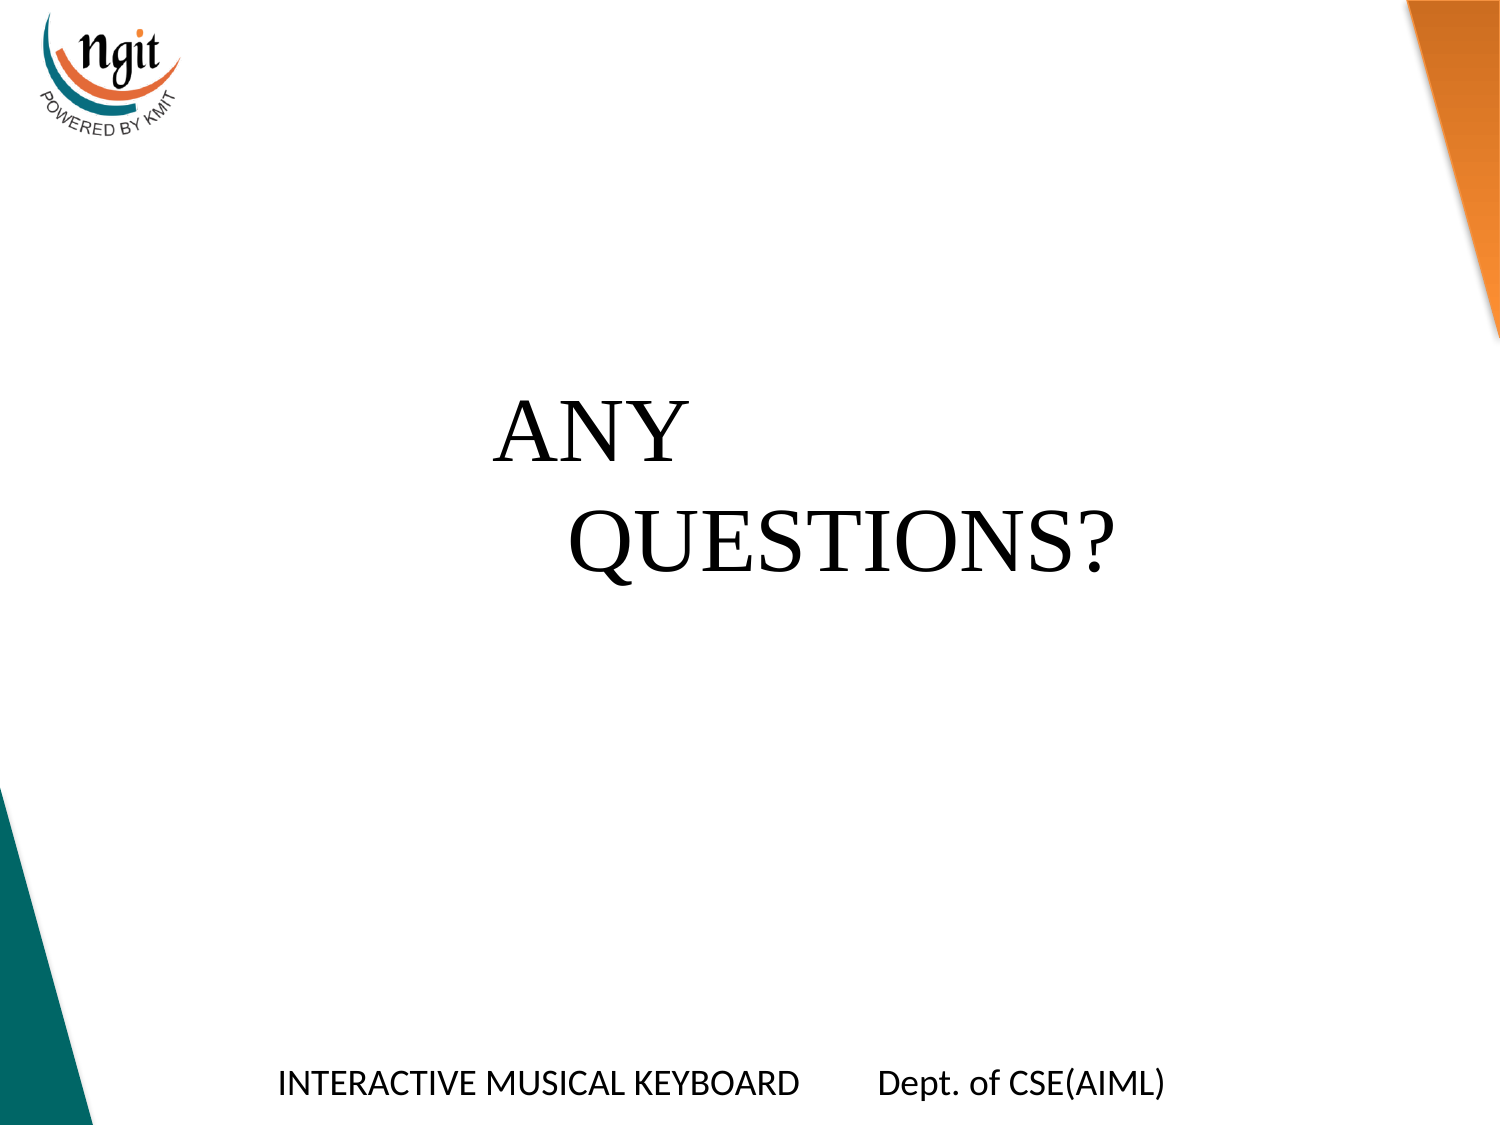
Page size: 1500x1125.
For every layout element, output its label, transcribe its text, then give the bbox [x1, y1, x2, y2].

text_box ANY QUESTIONS? [477, 362, 1133, 708]
picture [0, 0, 254, 175]
